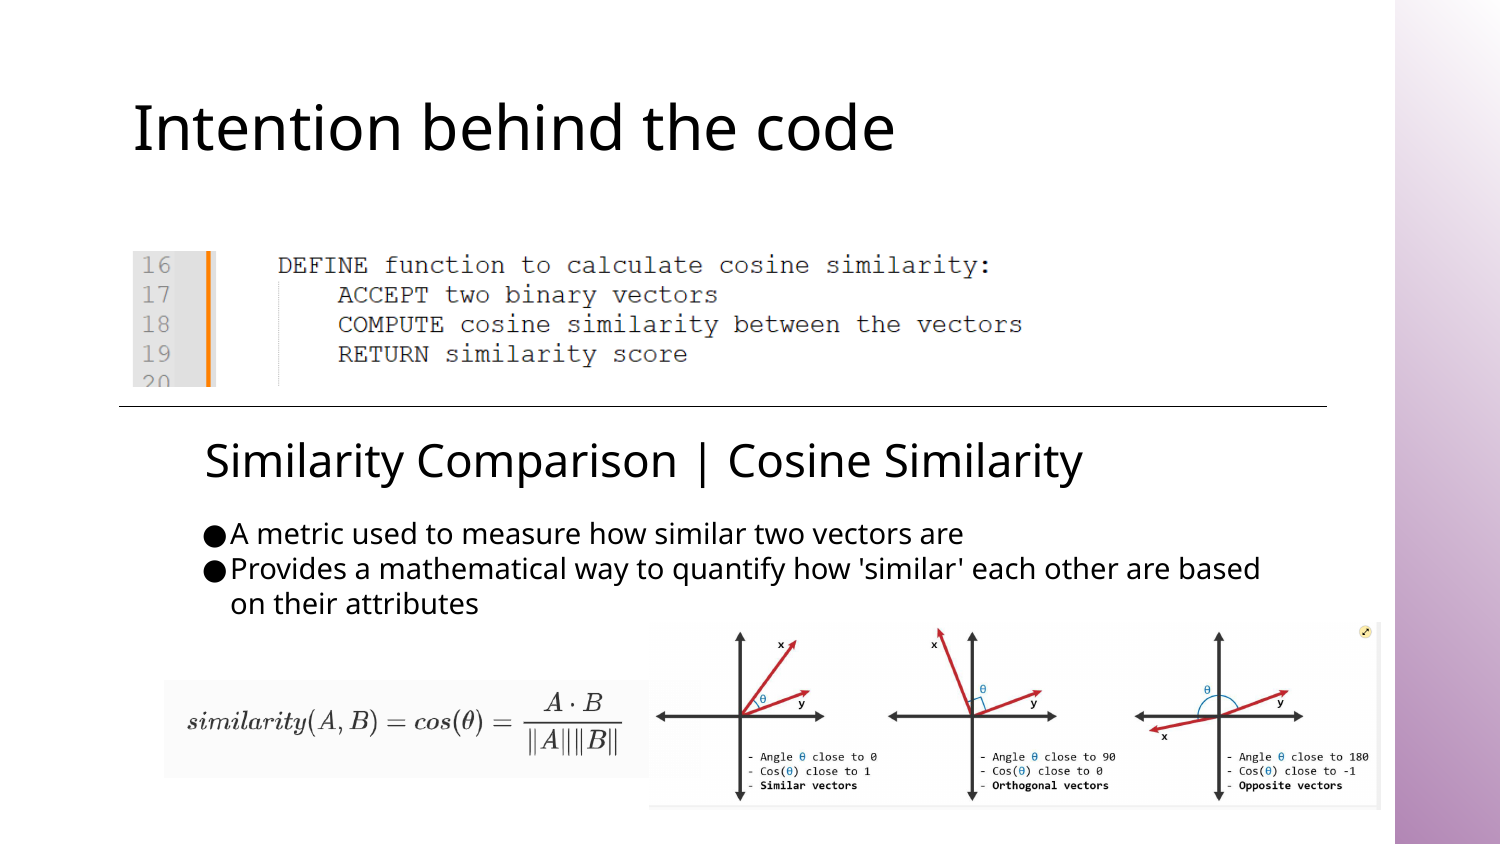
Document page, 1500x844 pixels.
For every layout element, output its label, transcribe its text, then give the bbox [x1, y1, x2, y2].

picture [164, 622, 1381, 810]
title Intention behind the code [118, 72, 1382, 167]
text_box A metric used to measure how similar two vectors are Provides a mathematical way to quantify how 'similar' each other are based on their attributes [187, 500, 1281, 646]
text_box Similarity Comparison | Cosine Similarity [190, 427, 1250, 492]
picture [132, 251, 1056, 387]
